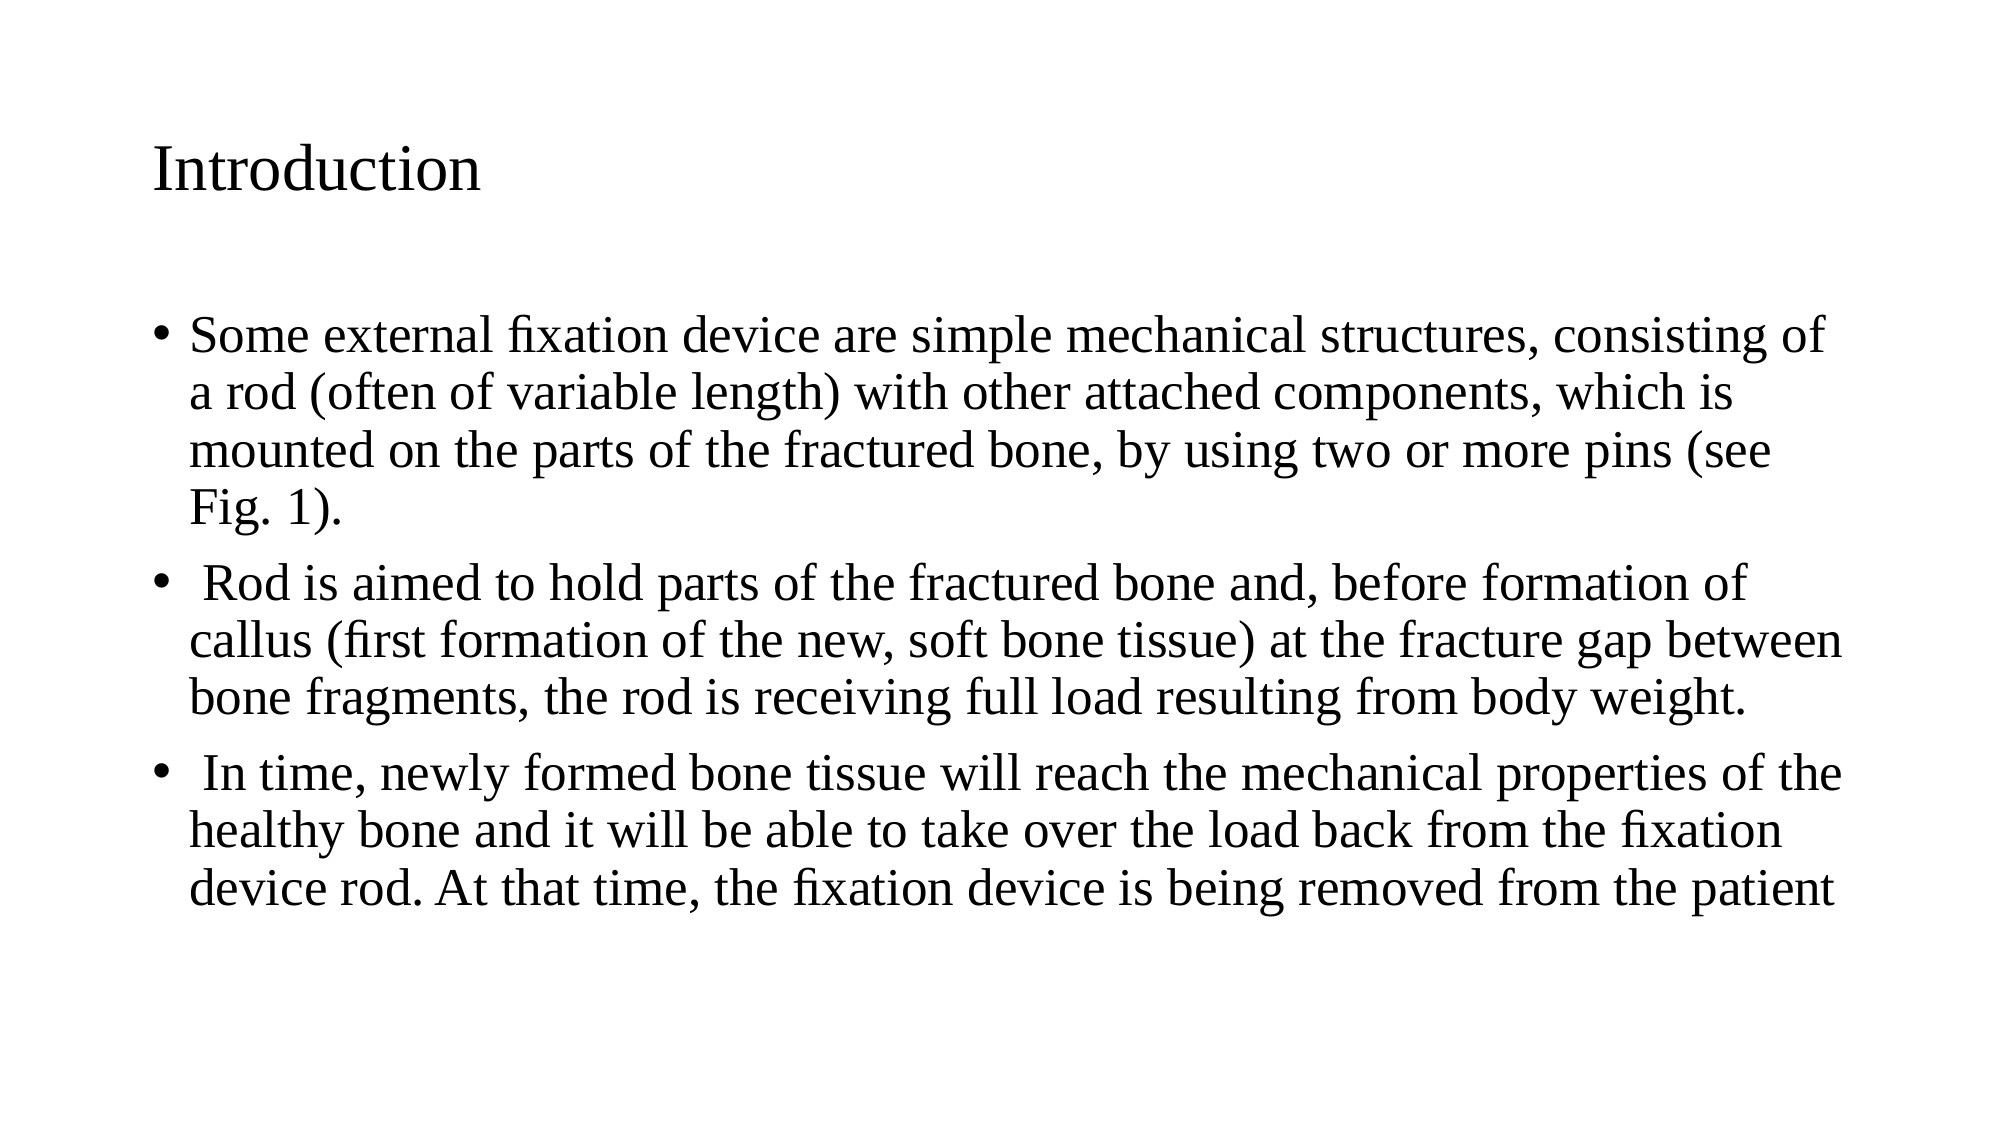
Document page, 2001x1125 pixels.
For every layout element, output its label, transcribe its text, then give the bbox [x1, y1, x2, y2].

list Some external ﬁxation device are simple mechanical structures, consisting of a rod (often of variable length) with other attached components, which is mounted on the parts of the fractured bone, by using two or more pins (see Fig. 1). Rod is aimed to hold parts of the fractured bone and, before formation of callus (ﬁrst formation of the new, soft bone tissue) at the fracture gap between bone fragments, the rod is receiving full load resulting from body weight. In time, newly formed bone tissue will reach the mechanical properties of the healthy bone and it will be able to take over the load back from the ﬁxation device rod. At that time, the ﬁxation device is being removed from the patient [137, 299, 1863, 1014]
title Introduction [137, 59, 1863, 278]
